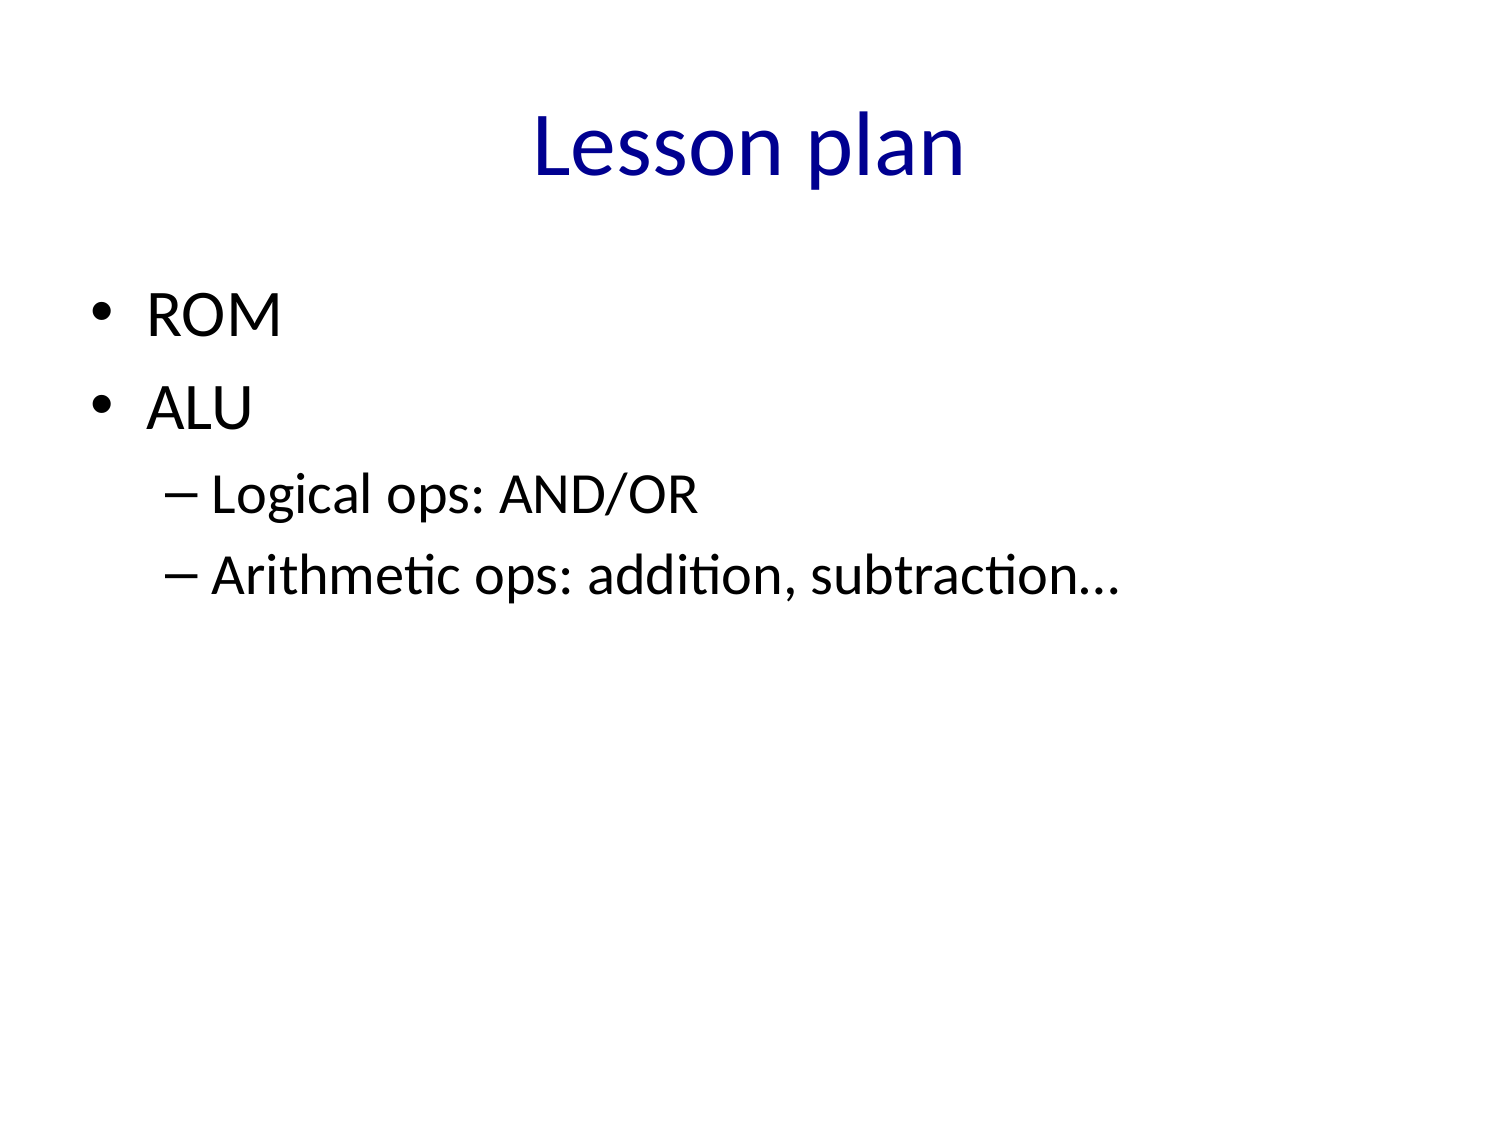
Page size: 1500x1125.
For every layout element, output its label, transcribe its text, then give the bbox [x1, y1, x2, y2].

title Lesson plan [75, 45, 1425, 233]
list ROM ALU Logical ops: AND/OR Arithmetic ops: addition, subtraction… [75, 262, 1425, 1005]
